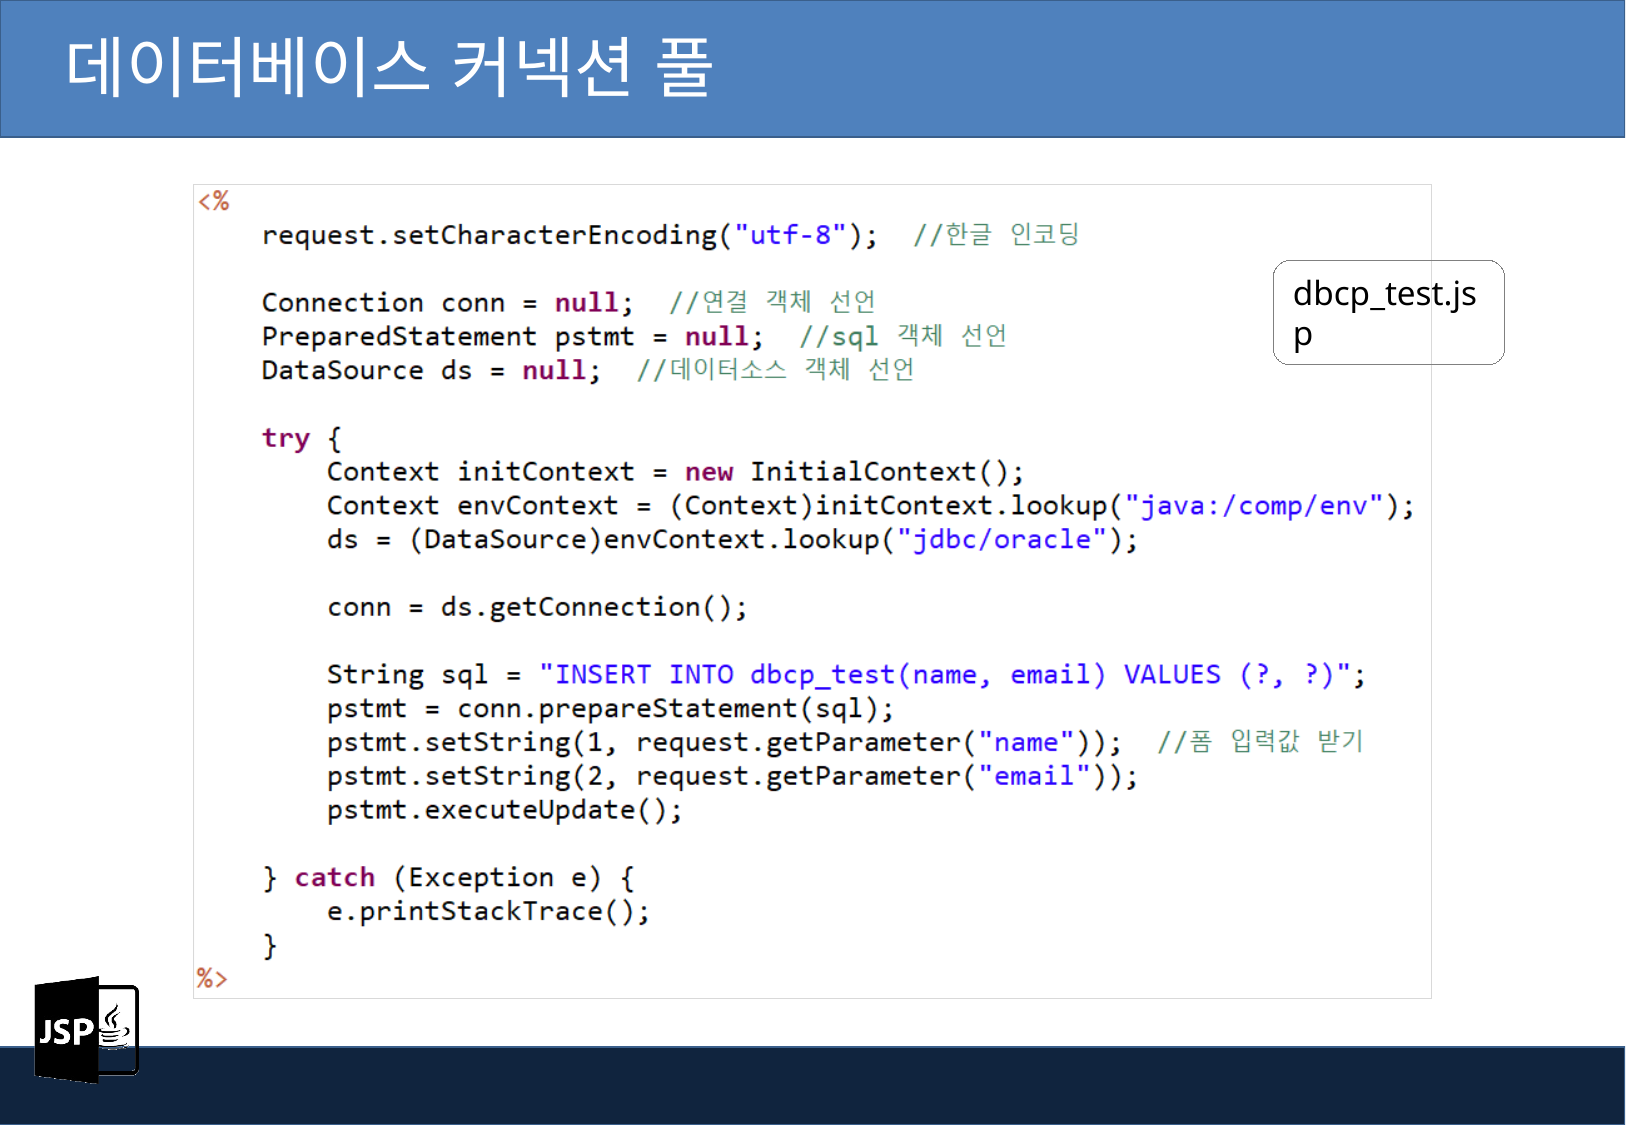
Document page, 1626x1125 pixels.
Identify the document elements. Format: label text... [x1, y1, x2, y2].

text_box 데이터베이스 커넥션 풀 [0, 0, 1312, 136]
picture [32, 976, 141, 1084]
text_box dbcp_test.jsp [1435, 260, 1505, 365]
picture [193, 184, 1432, 999]
